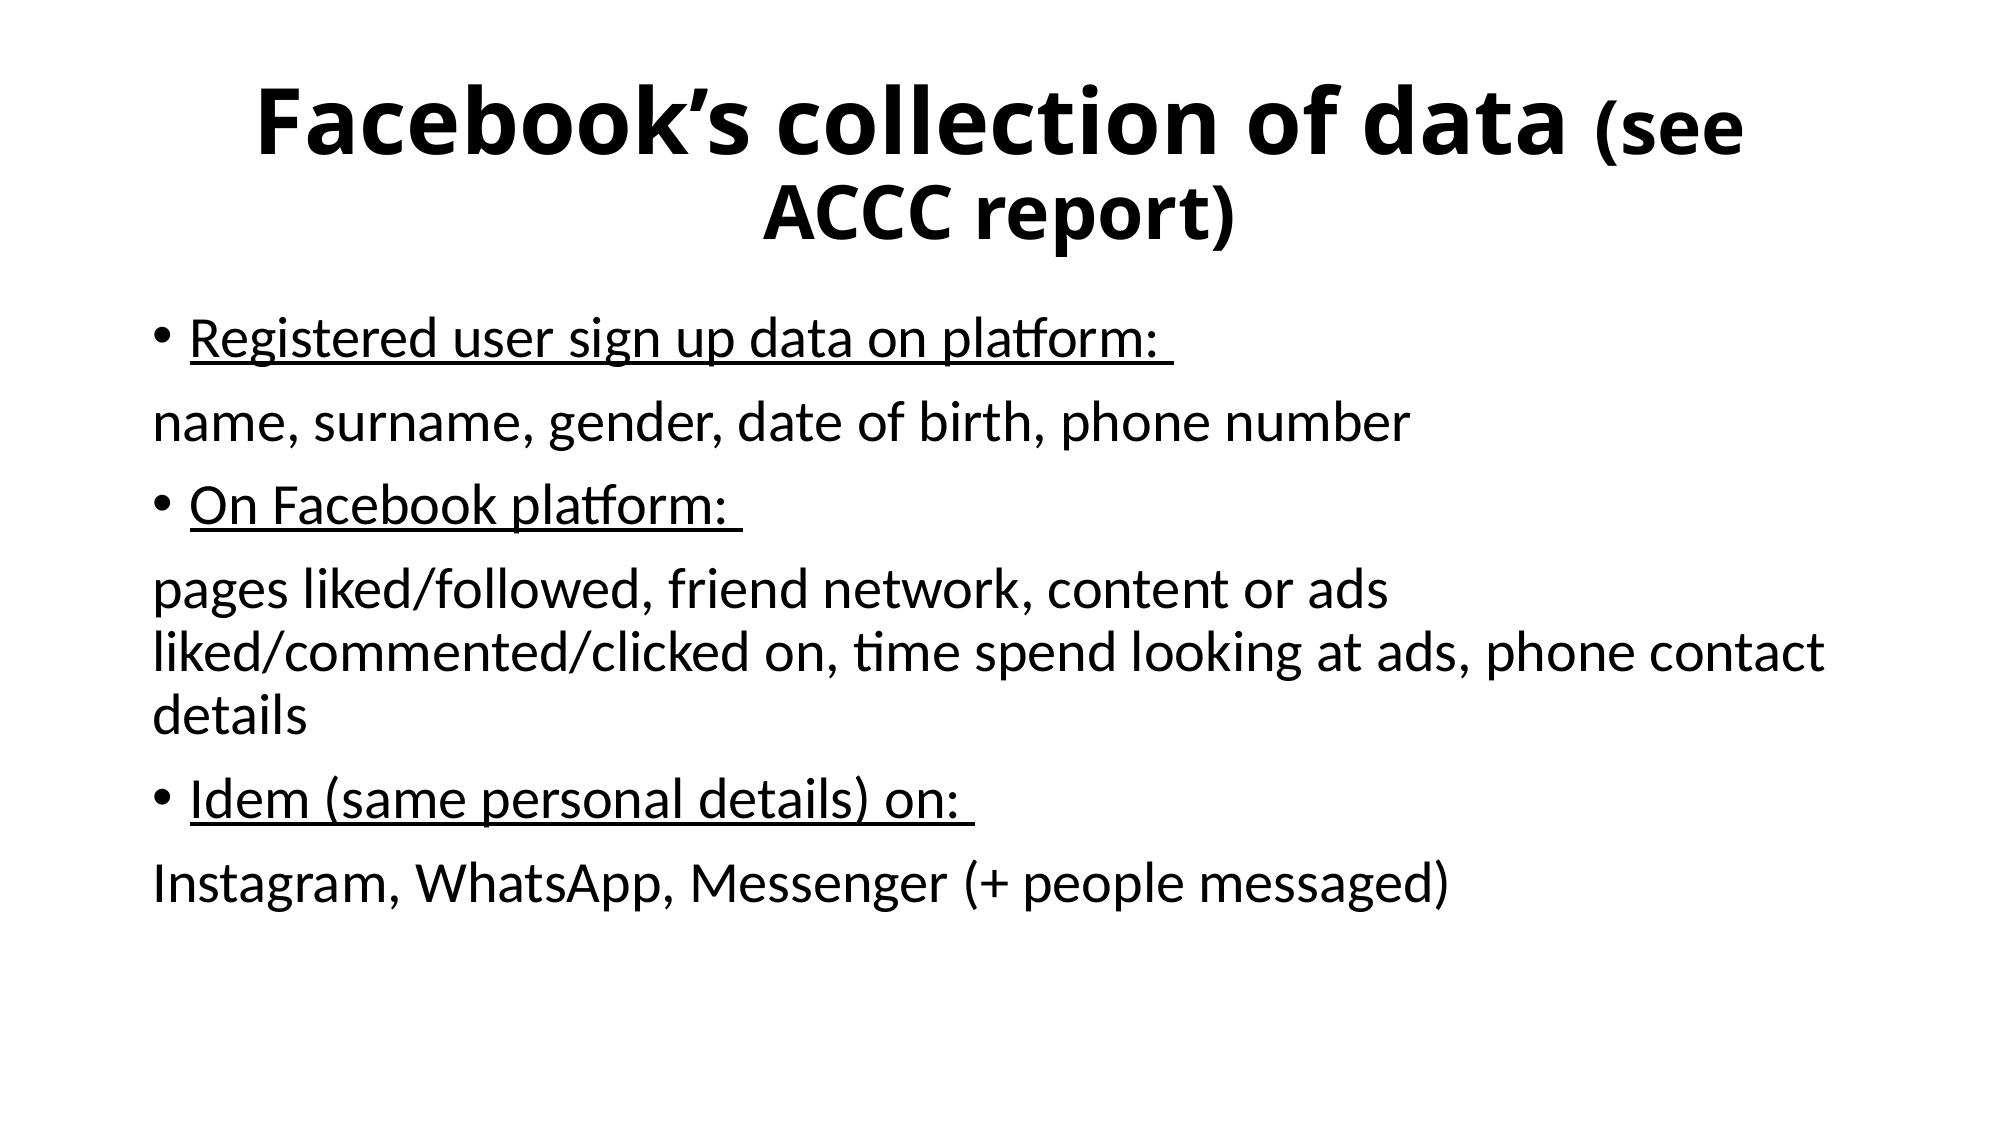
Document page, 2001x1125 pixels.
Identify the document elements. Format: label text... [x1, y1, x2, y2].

list Registered user sign up data on platform: name, surname, gender, date of birth, phone number On Facebook platform: pages liked/followed, friend network, content or ads liked/commented/clicked on, time spend looking at ads, phone contact details Idem (same personal details) on: Instagram, WhatsApp, Messenger (+ people messaged) [137, 299, 1863, 1014]
title Facebook’s collection of data (see ACCC report) [137, 56, 1863, 275]
